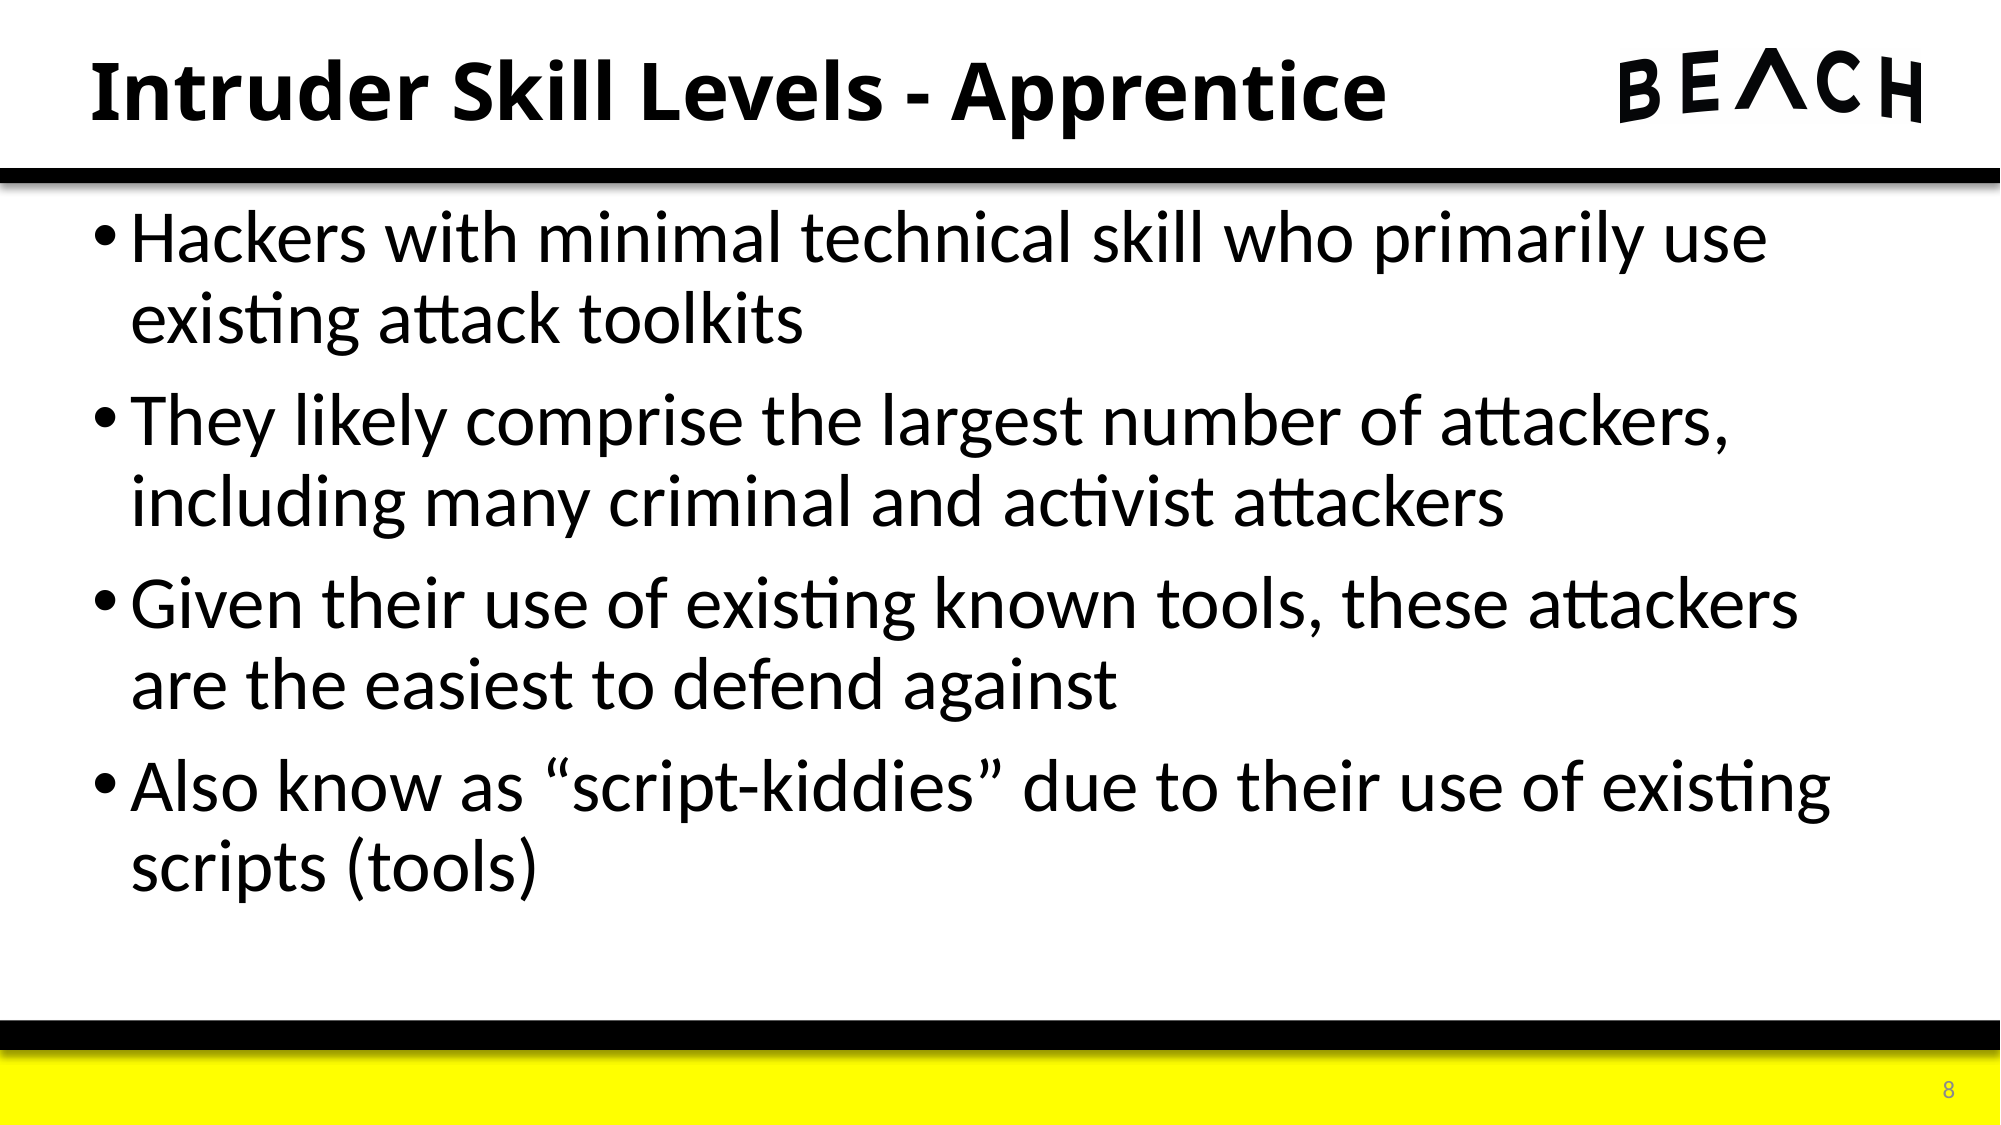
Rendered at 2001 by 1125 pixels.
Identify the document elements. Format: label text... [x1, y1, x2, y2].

text_box [0, 167, 2000, 184]
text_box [0, 1020, 2000, 1125]
picture [1620, 48, 1921, 124]
list Hackers with minimal technical skill who primarily use existing attack toolkits They likely comprise the largest number of attackers, including many criminal and activist attackers Given their use of existing known tools, these attackers are the easiest to defend against Also know as “script-kiddies” due to their use of existing scripts (tools) [77, 190, 1921, 990]
text_box Intruder Skill Levels - Apprentice [74, 10, 1524, 179]
